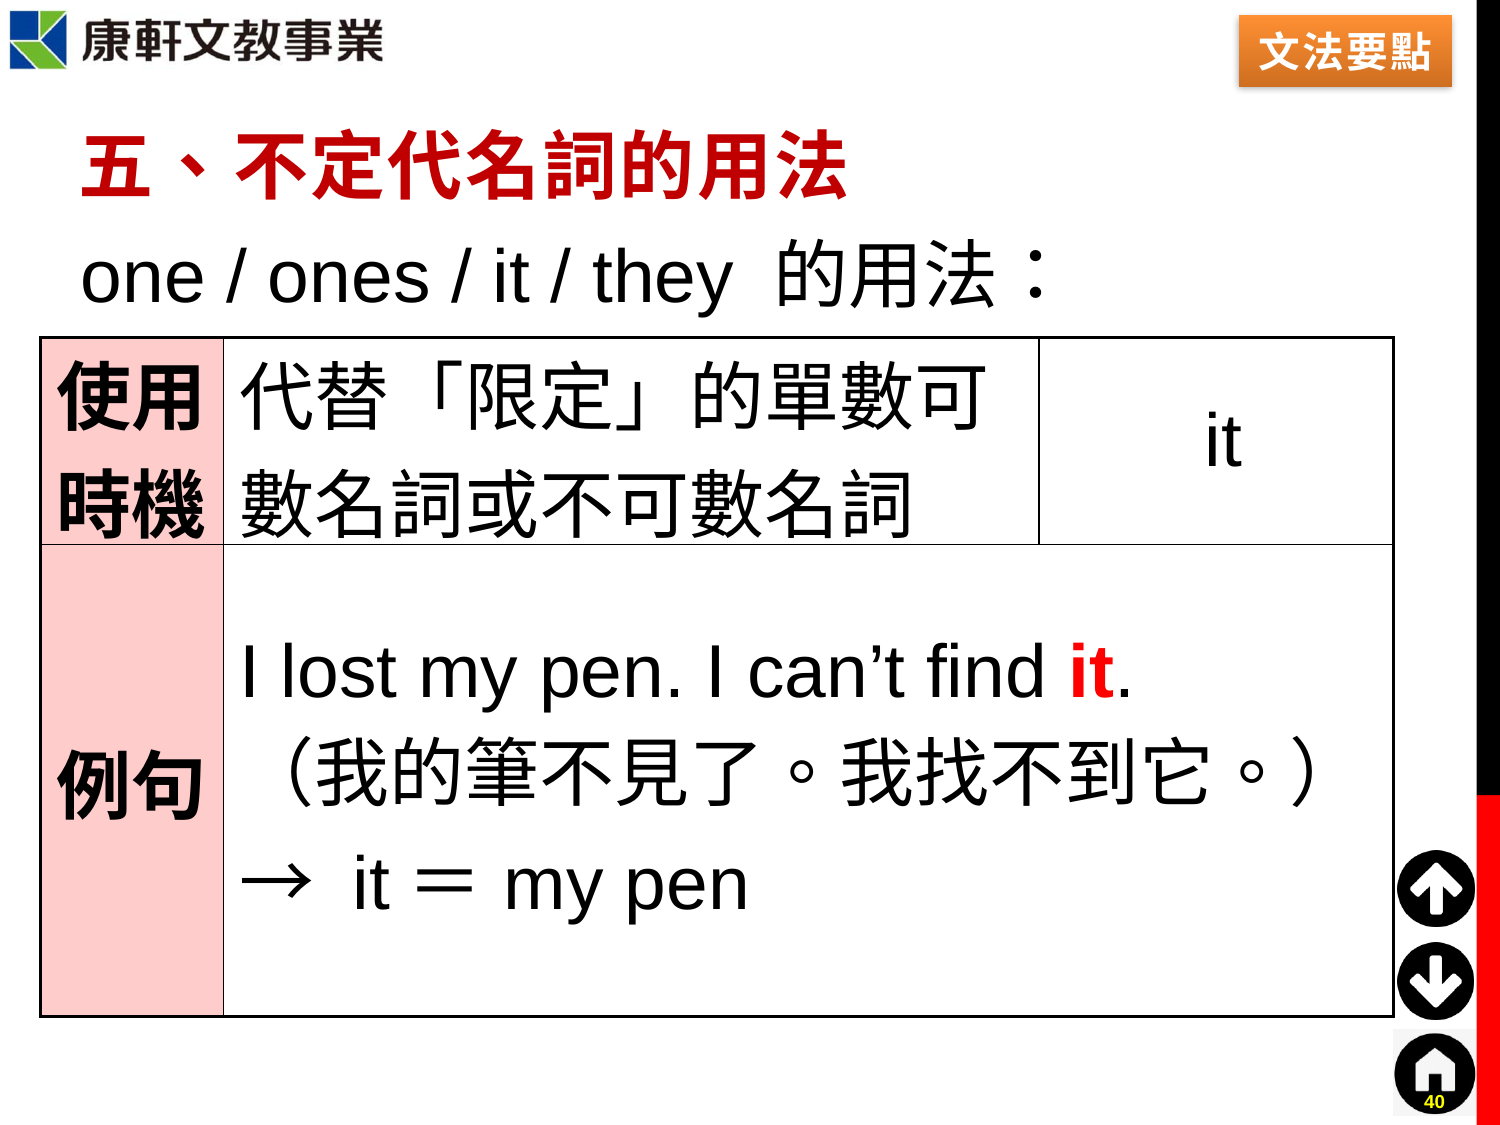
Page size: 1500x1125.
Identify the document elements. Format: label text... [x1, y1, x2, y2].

picture [1393, 1029, 1476, 1116]
table_header 使用 時機 [42, 339, 223, 544]
picture [1396, 942, 1475, 1020]
table_header 代替「限定」的單數可數名詞或不可數名詞 [224, 339, 1038, 544]
text_box one / ones / it / they 的用法： [65, 220, 1417, 326]
table_cell I lost my pen. I can’t find it. （我的筆不見了。我找不到它。）→ it＝my pen [224, 545, 1392, 1015]
text_box 文法要點 [1239, 15, 1452, 87]
picture [1397, 850, 1475, 928]
text_box 五、不定代名詞的用法 [63, 111, 1156, 217]
table_header it [1040, 339, 1392, 544]
table_cell 例句 [42, 545, 223, 1015]
picture [8, 9, 387, 70]
